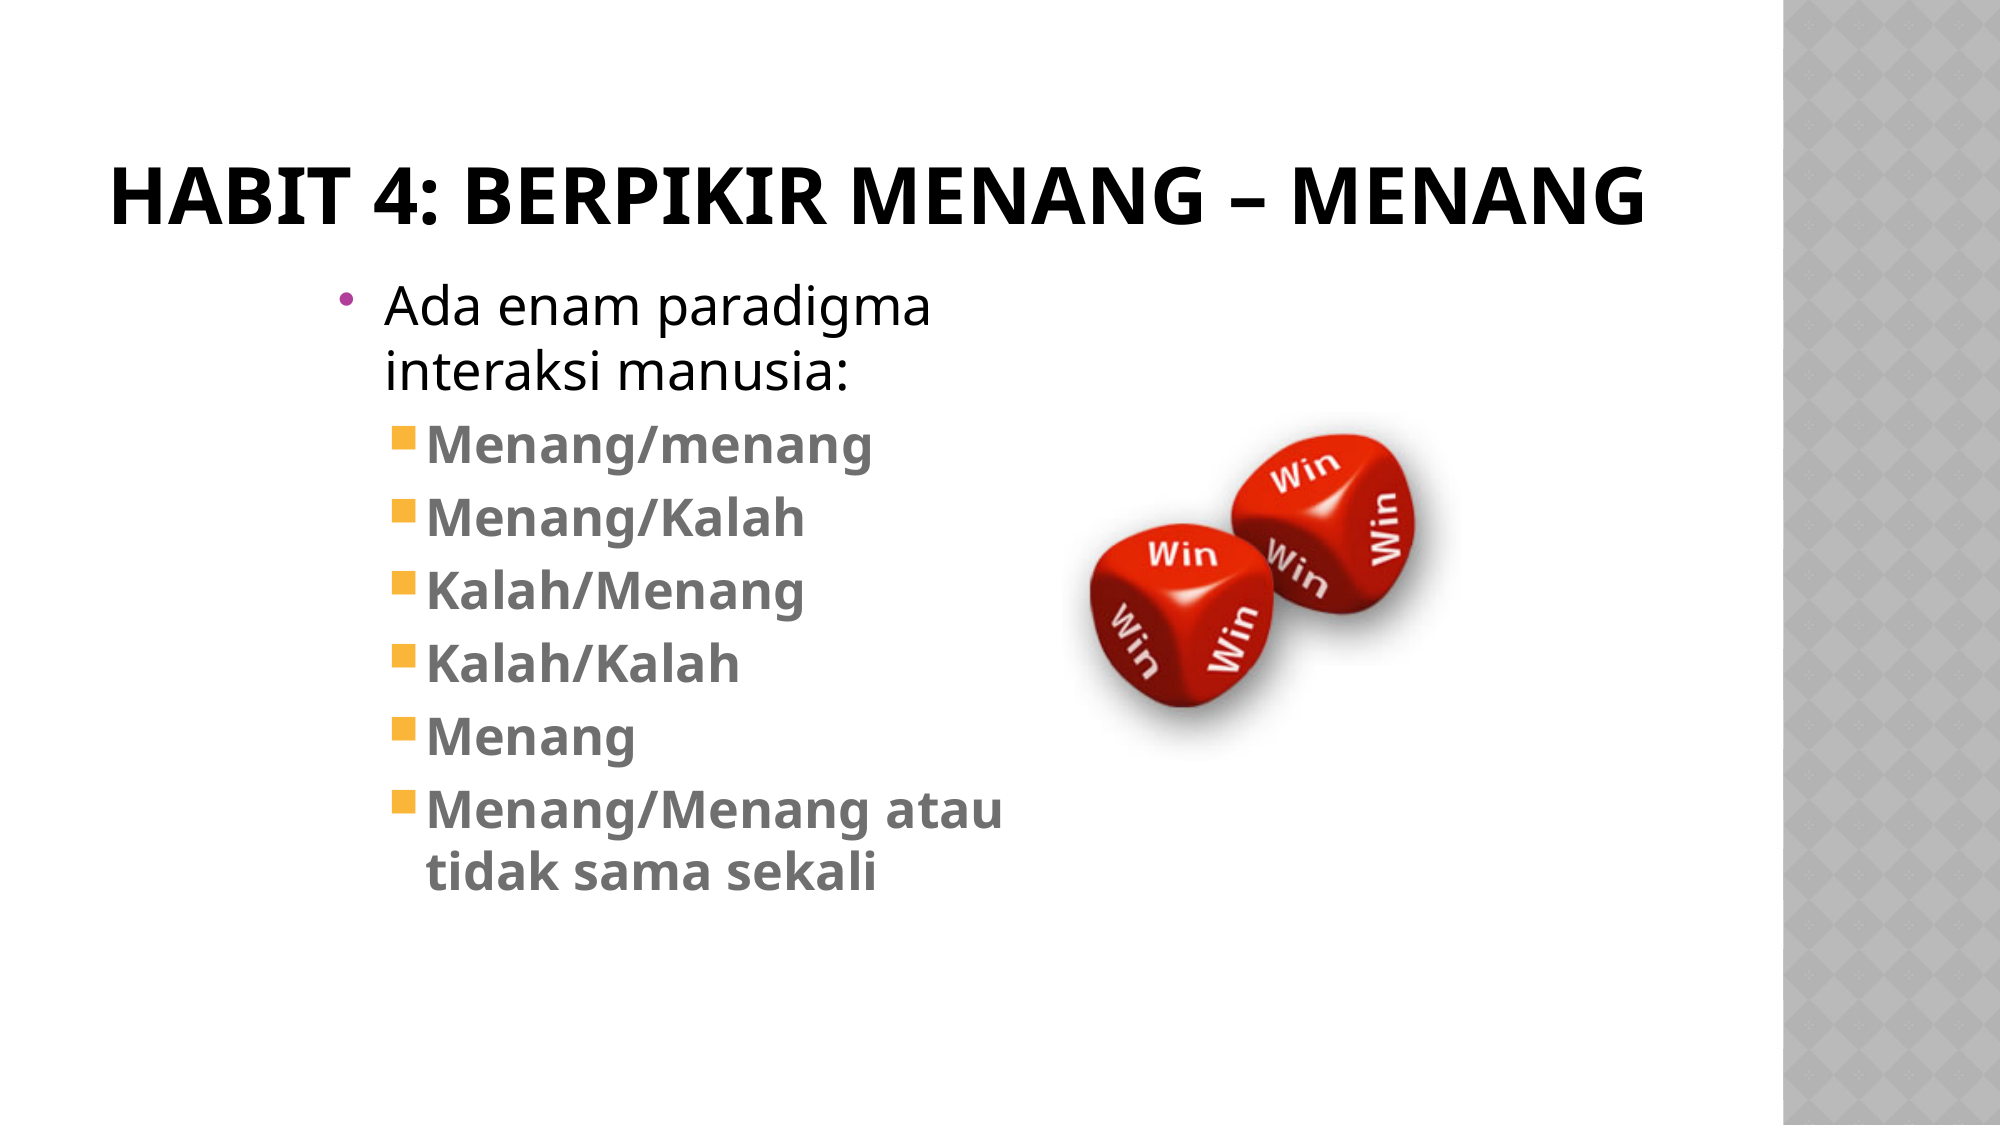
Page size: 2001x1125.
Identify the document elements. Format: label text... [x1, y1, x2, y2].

list Ada enam paradigma interaksi manusia: Menang/menang Menang/Kalah Kalah/Menang Kalah/Kalah Menang Menang/Menang atau tidak sama sekali [324, 264, 1125, 1025]
title Habit 4: Berpikir Menang – Menang [99, 52, 1684, 240]
picture [1062, 411, 1462, 762]
